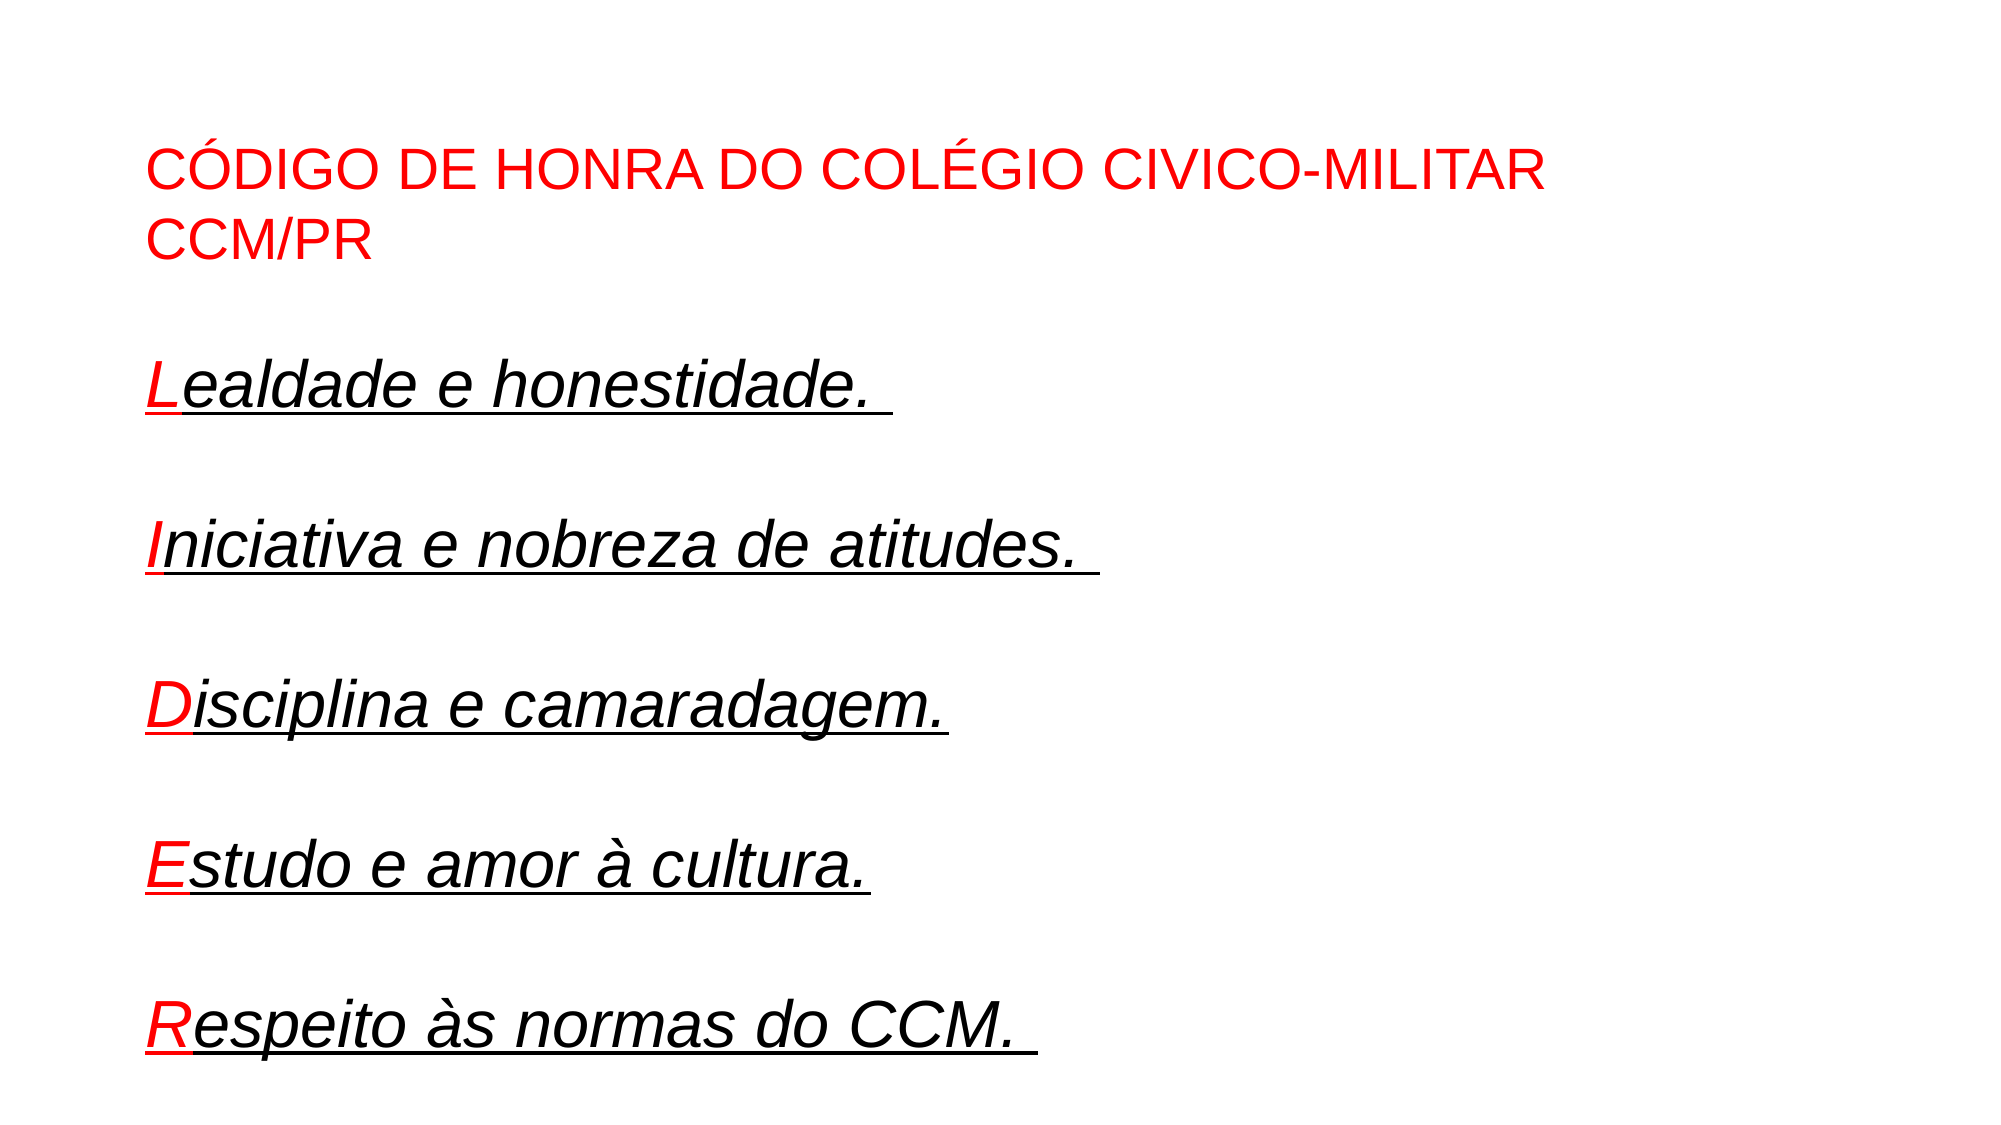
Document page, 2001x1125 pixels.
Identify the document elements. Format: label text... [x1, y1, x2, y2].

text_box CÓDIGO DE HONRA DO COLÉGIO CIVICO-MILITAR CCM/PR Lealdade e honestidade. Iniciativa e nobreza de atitudes. Disciplina e camaradagem. Estudo e amor à cultura. Respeito às normas do CCM. [130, 123, 1657, 1069]
